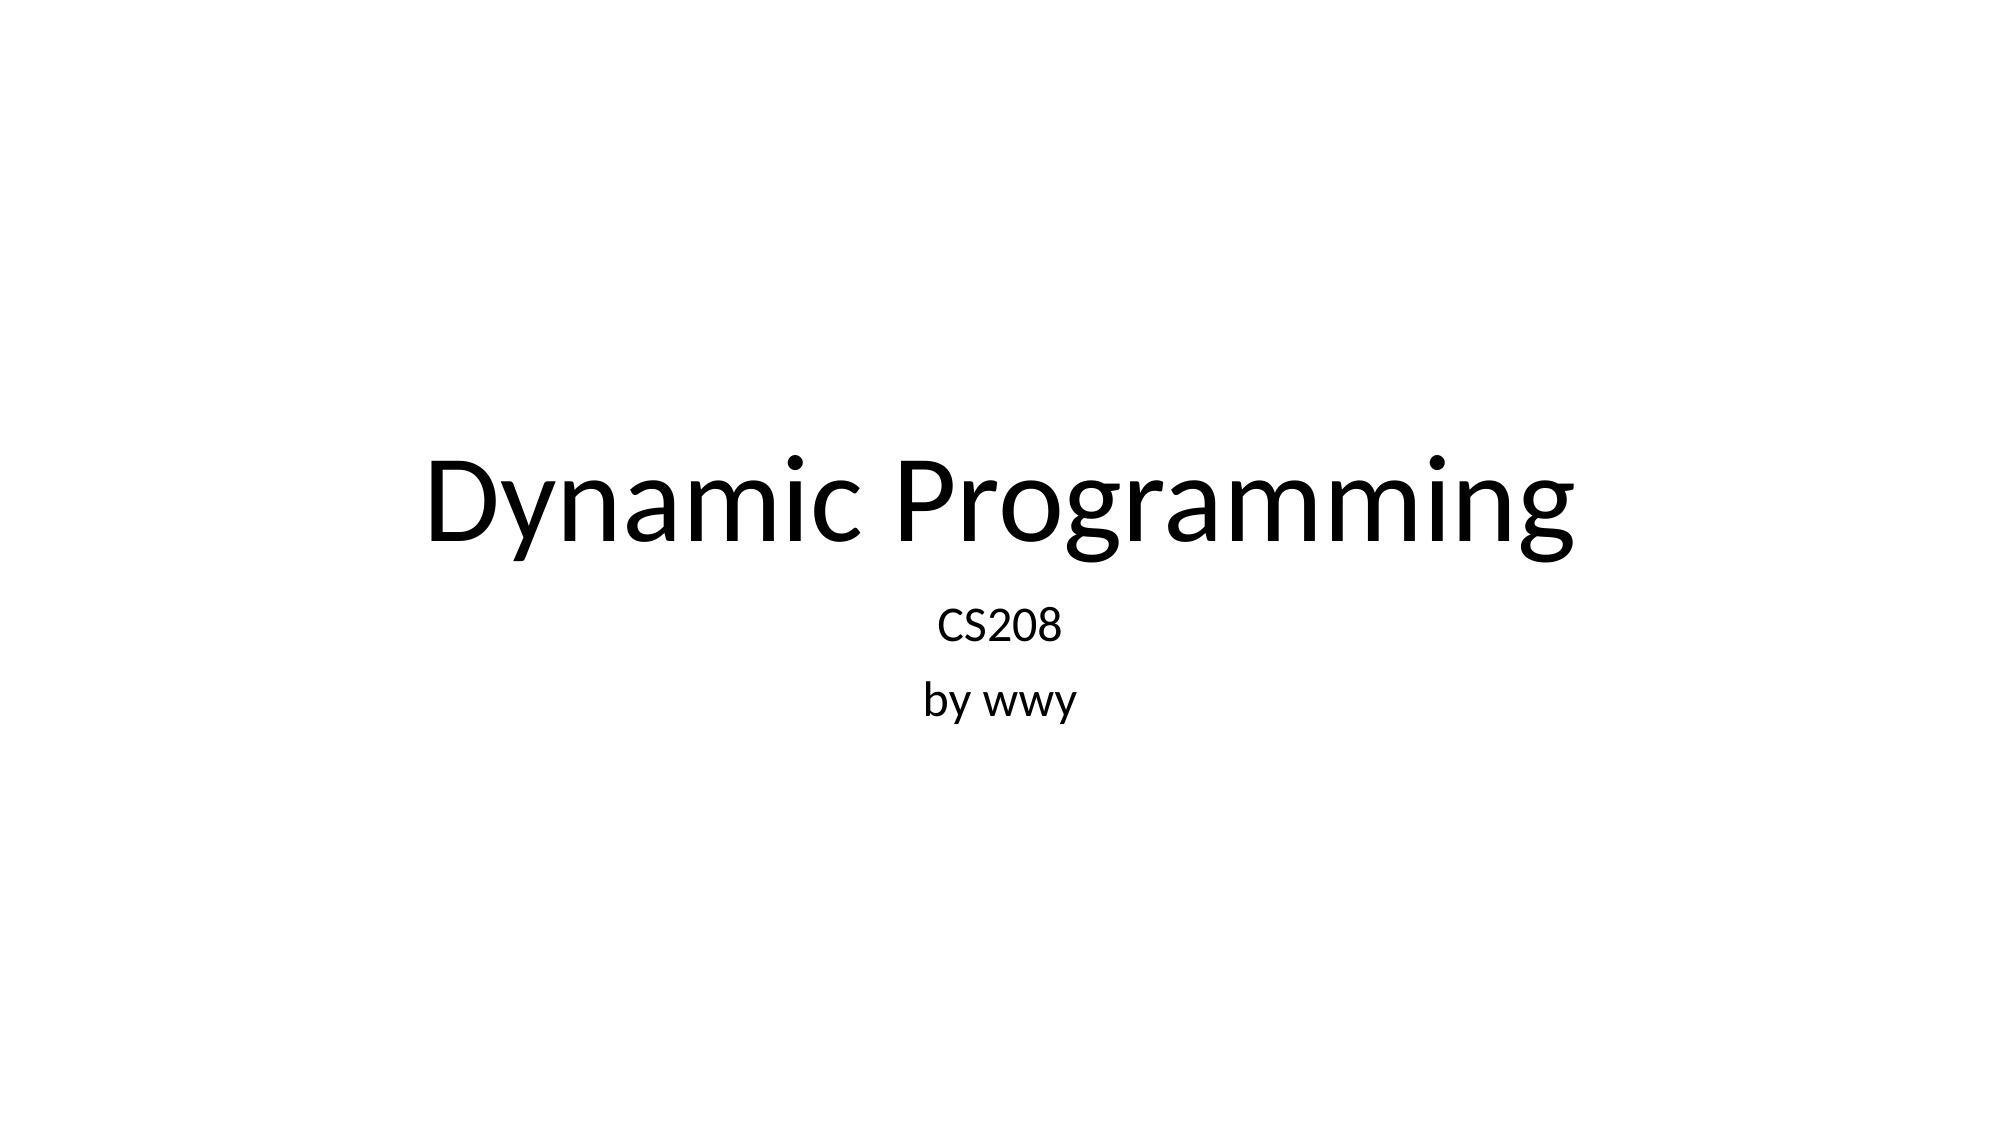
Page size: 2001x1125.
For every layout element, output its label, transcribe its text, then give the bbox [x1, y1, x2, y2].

subtitle CS208 by wwy [249, 590, 1750, 992]
title Dynamic Programming [249, 184, 1750, 576]
